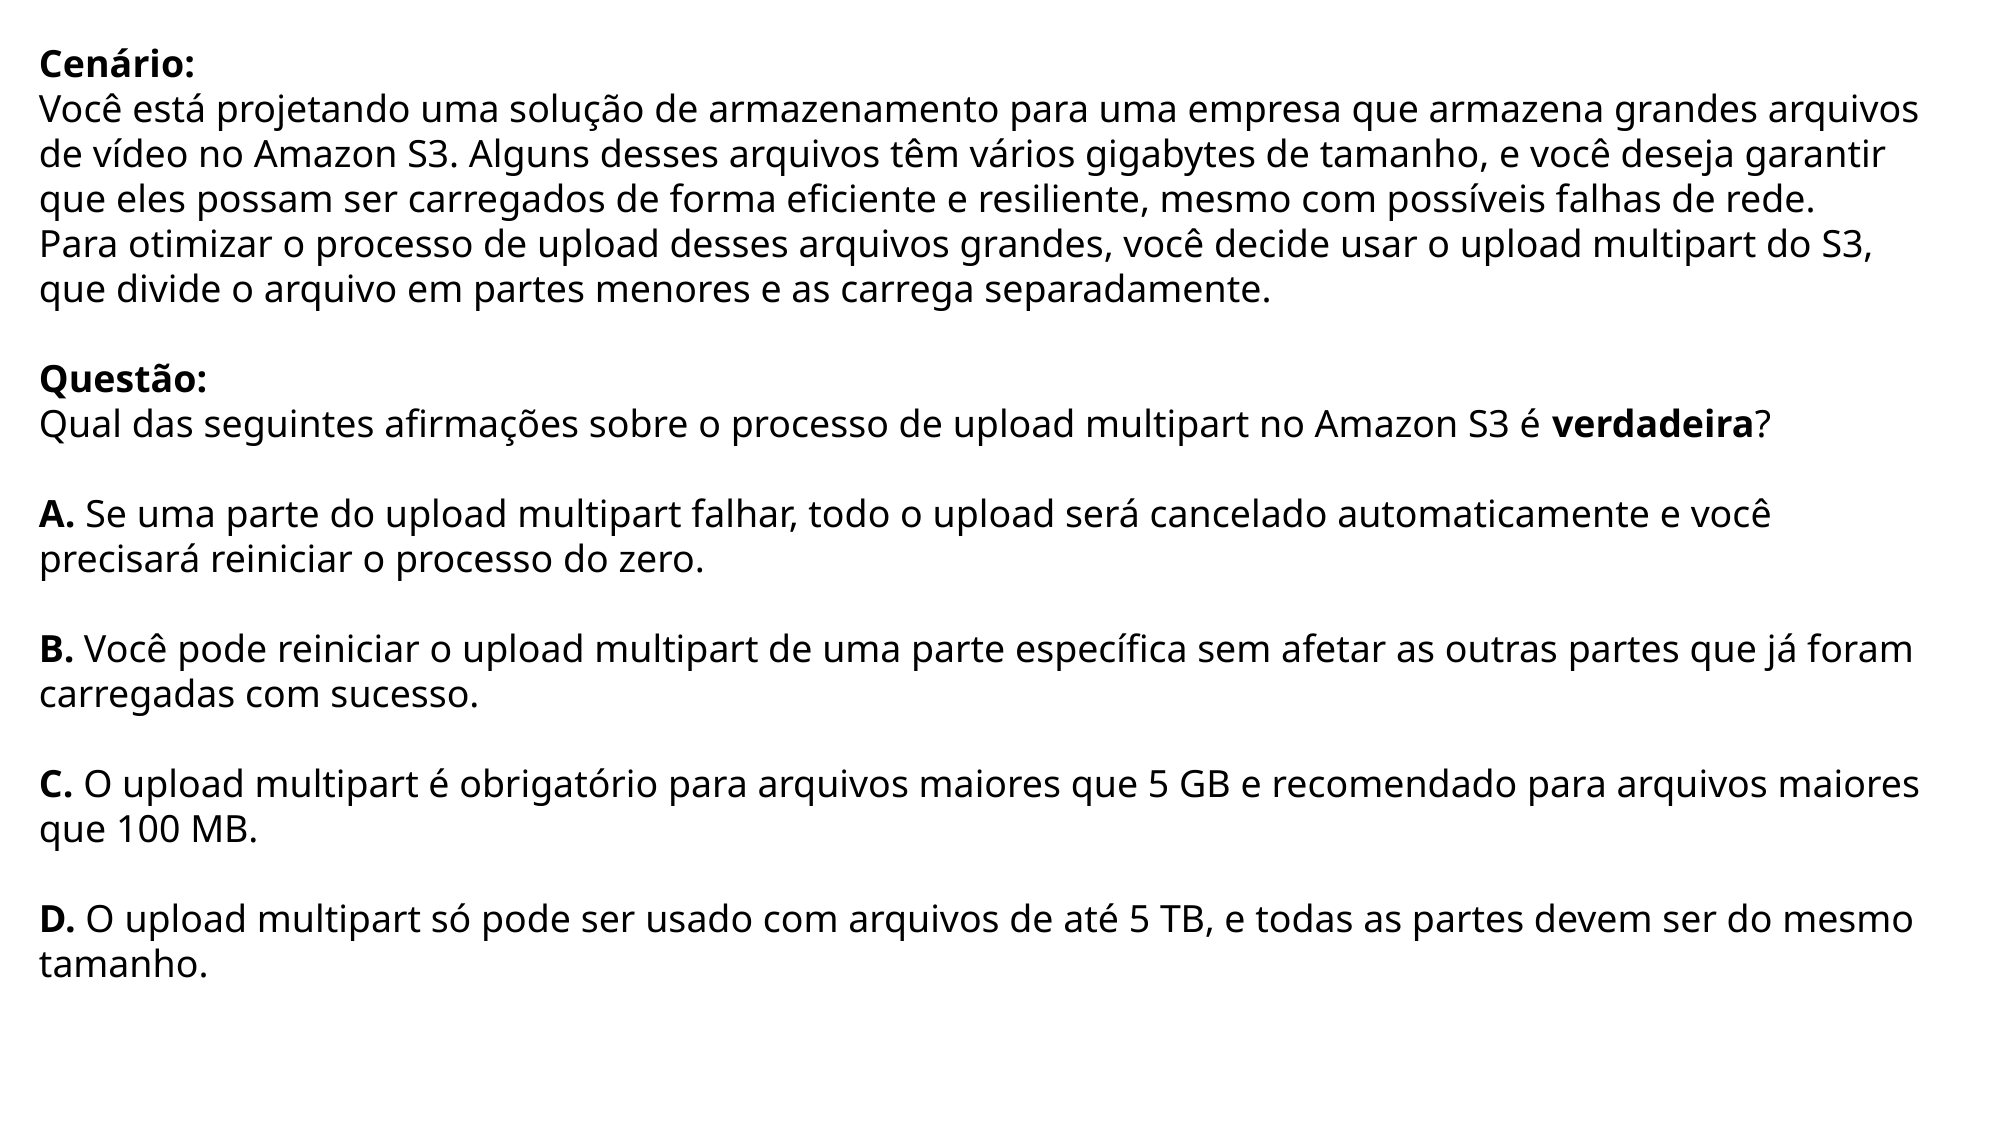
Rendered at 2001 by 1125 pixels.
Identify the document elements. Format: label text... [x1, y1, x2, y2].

text_box Cenário: Você está projetando uma solução de armazenamento para uma empresa que armazena grandes arquivos de vídeo no Amazon S3. Alguns desses arquivos têm vários gigabytes de tamanho, e você deseja garantir que eles possam ser carregados de forma eficiente e resiliente, mesmo com possíveis falhas de rede. Para otimizar o processo de upload desses arquivos grandes, você decide usar o upload multipart do S3, que divide o arquivo em partes menores e as carrega separadamente. Questão: Qual das seguintes afirmações sobre o processo de upload multipart no Amazon S3 é verdadeira? A. Se uma parte do upload multipart falhar, todo o upload será cancelado automaticamente e você precisará reiniciar o processo do zero. B. Você pode reiniciar o upload multipart de uma parte específica sem afetar as outras partes que já foram carregadas com sucesso. C. O upload multipart é obrigatório para arquivos maiores que 5 GB e recomendado para arquivos maiores que 100 MB. D. O upload multipart só pode ser usado com arquivos de até 5 TB, e todas as partes devem ser do mesmo tamanho. [24, 32, 1954, 1038]
